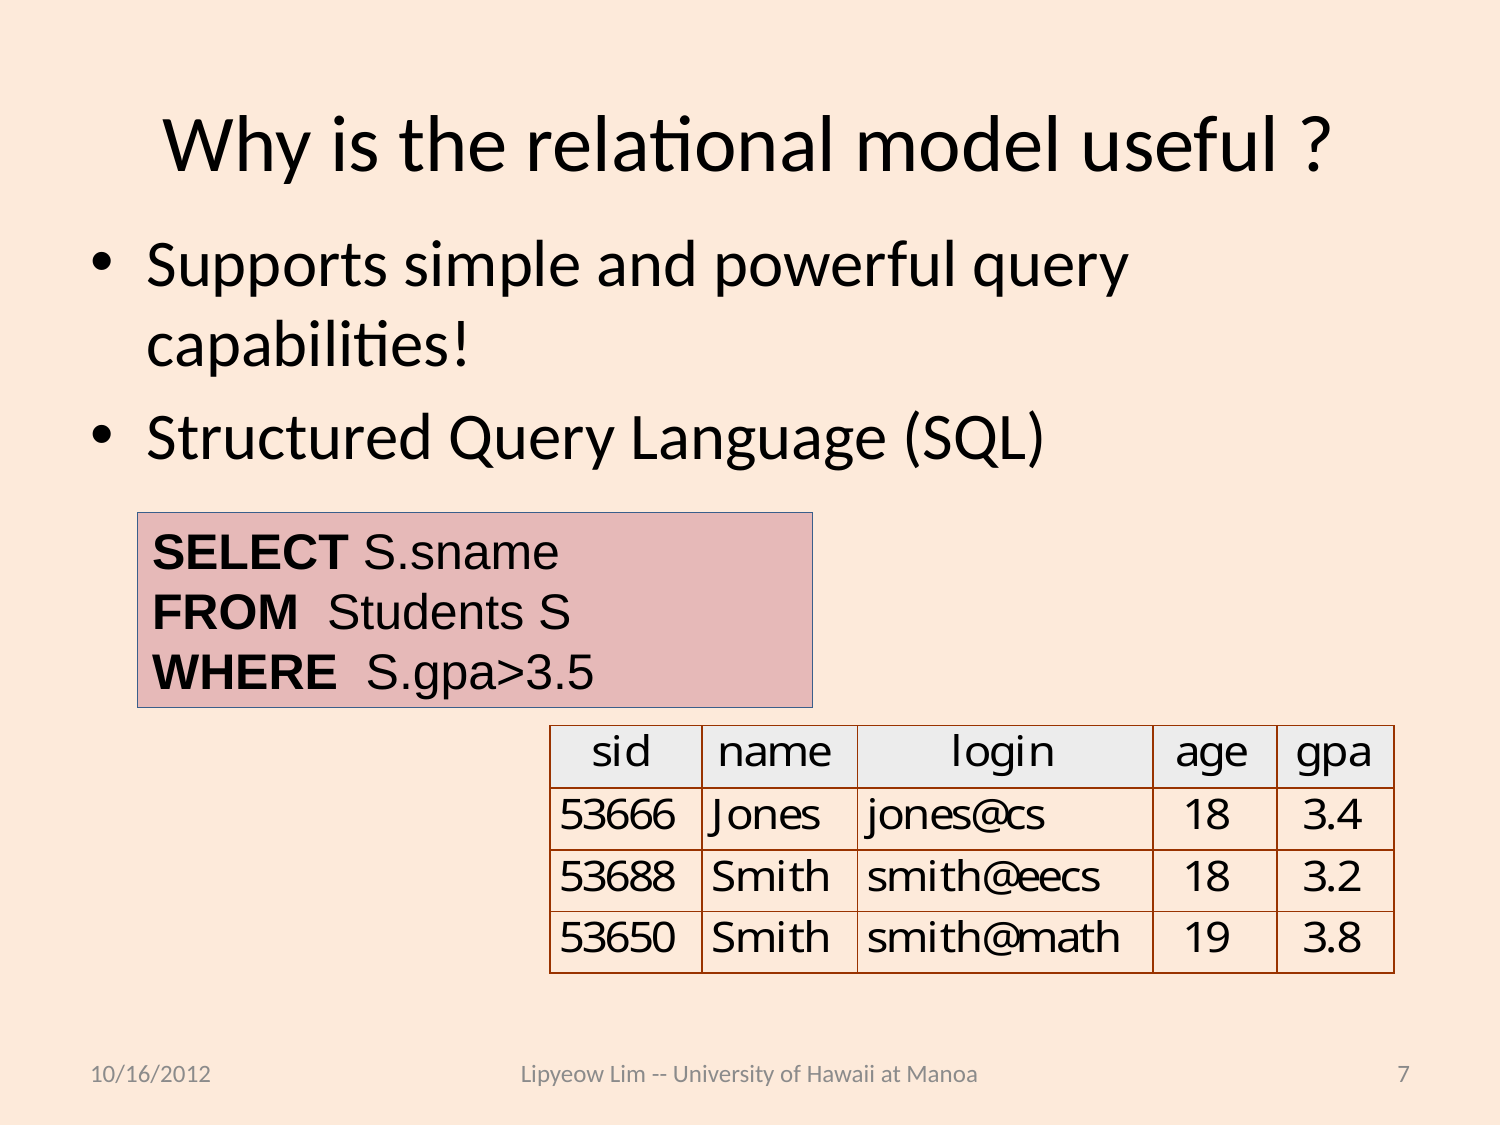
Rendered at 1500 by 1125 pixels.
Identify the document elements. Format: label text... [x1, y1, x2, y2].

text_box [537, 724, 1413, 1026]
list Supports simple and powerful query capabilities! Structured Query Language (SQL) [74, 212, 1426, 513]
title Why is the relational model useful ? [74, 44, 1426, 212]
footer Lipyeow Lim -- University of Hawaii at Manoa [450, 1042, 1050, 1103]
slide_number 7 [1074, 1042, 1425, 1103]
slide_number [75, 1042, 425, 1103]
text_box SELECT S.sname FROM Students S WHERE S.gpa>3.5 [137, 512, 813, 708]
